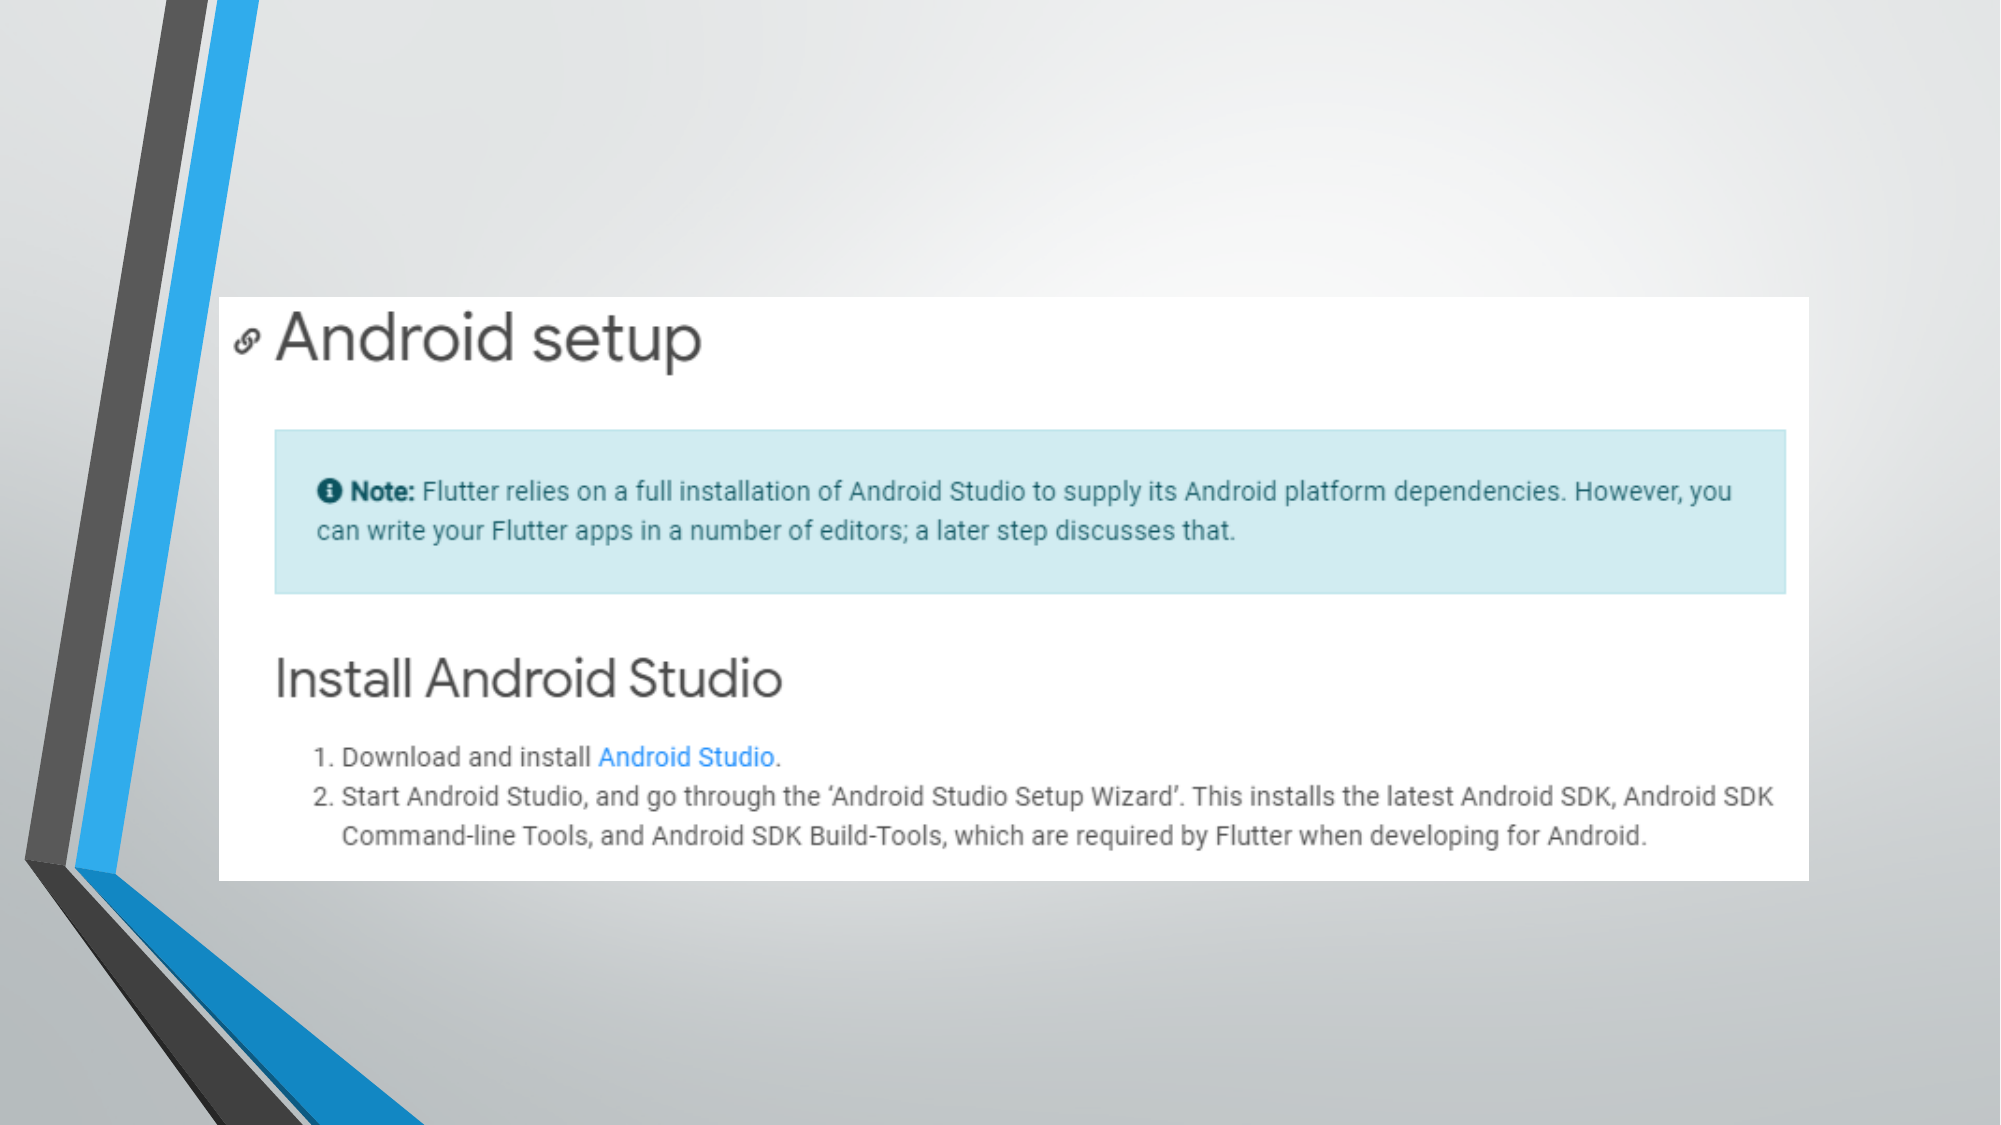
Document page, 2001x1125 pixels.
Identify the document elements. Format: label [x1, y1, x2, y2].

picture [219, 297, 1809, 882]
